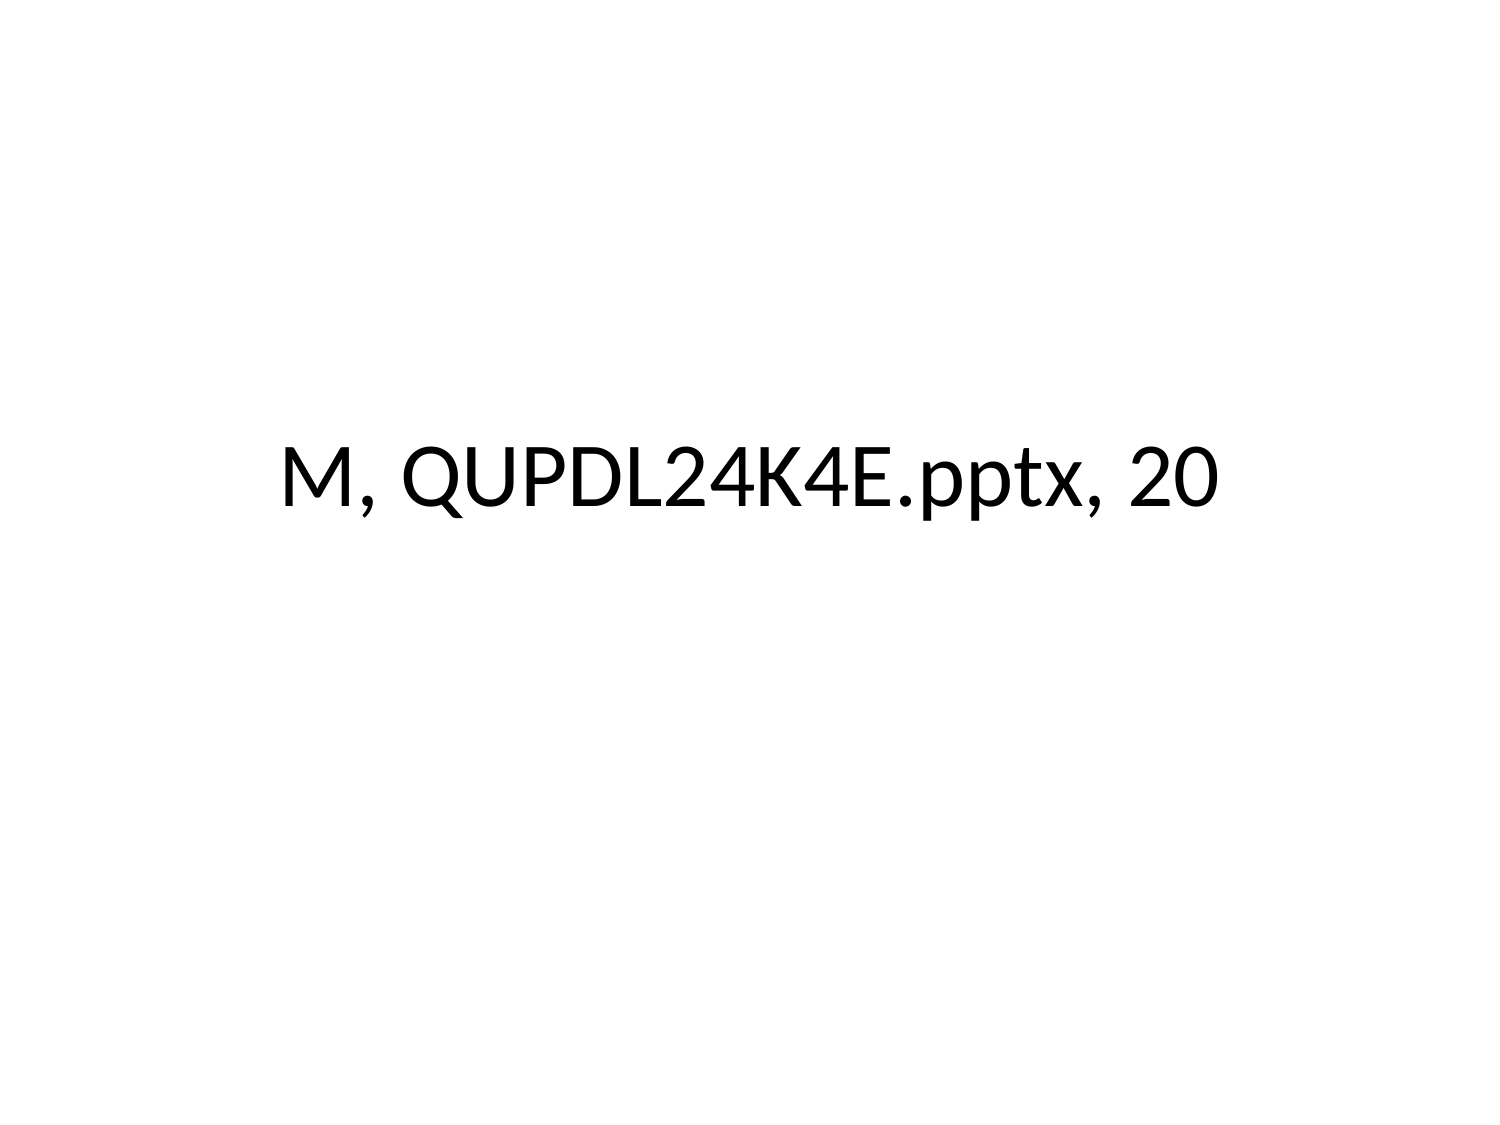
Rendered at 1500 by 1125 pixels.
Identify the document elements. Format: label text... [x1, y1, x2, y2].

title M, QUPDL24K4E.pptx, 20 [112, 349, 1388, 591]
